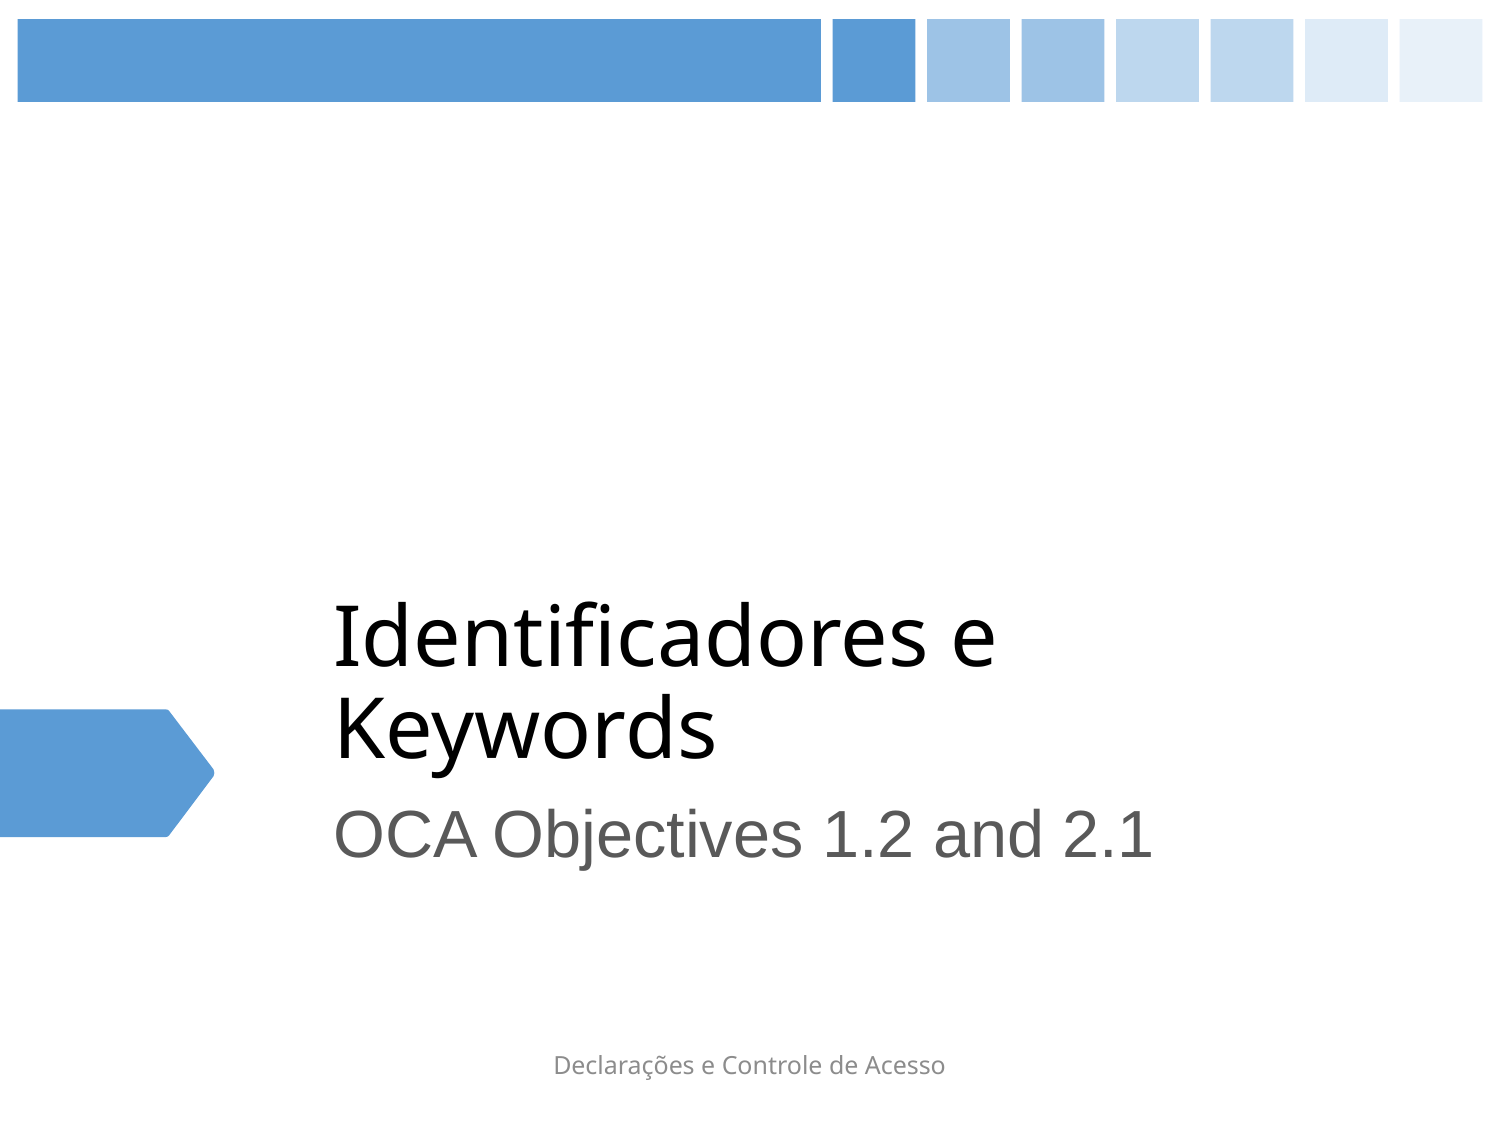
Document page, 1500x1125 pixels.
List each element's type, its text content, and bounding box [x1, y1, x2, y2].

footer Declarações e Controle de Acesso [496, 1042, 1004, 1103]
title Identificadores e Keywords [318, 412, 1416, 783]
subtitle OCA Objectives 1.2 and 2.1 [318, 783, 1416, 969]
